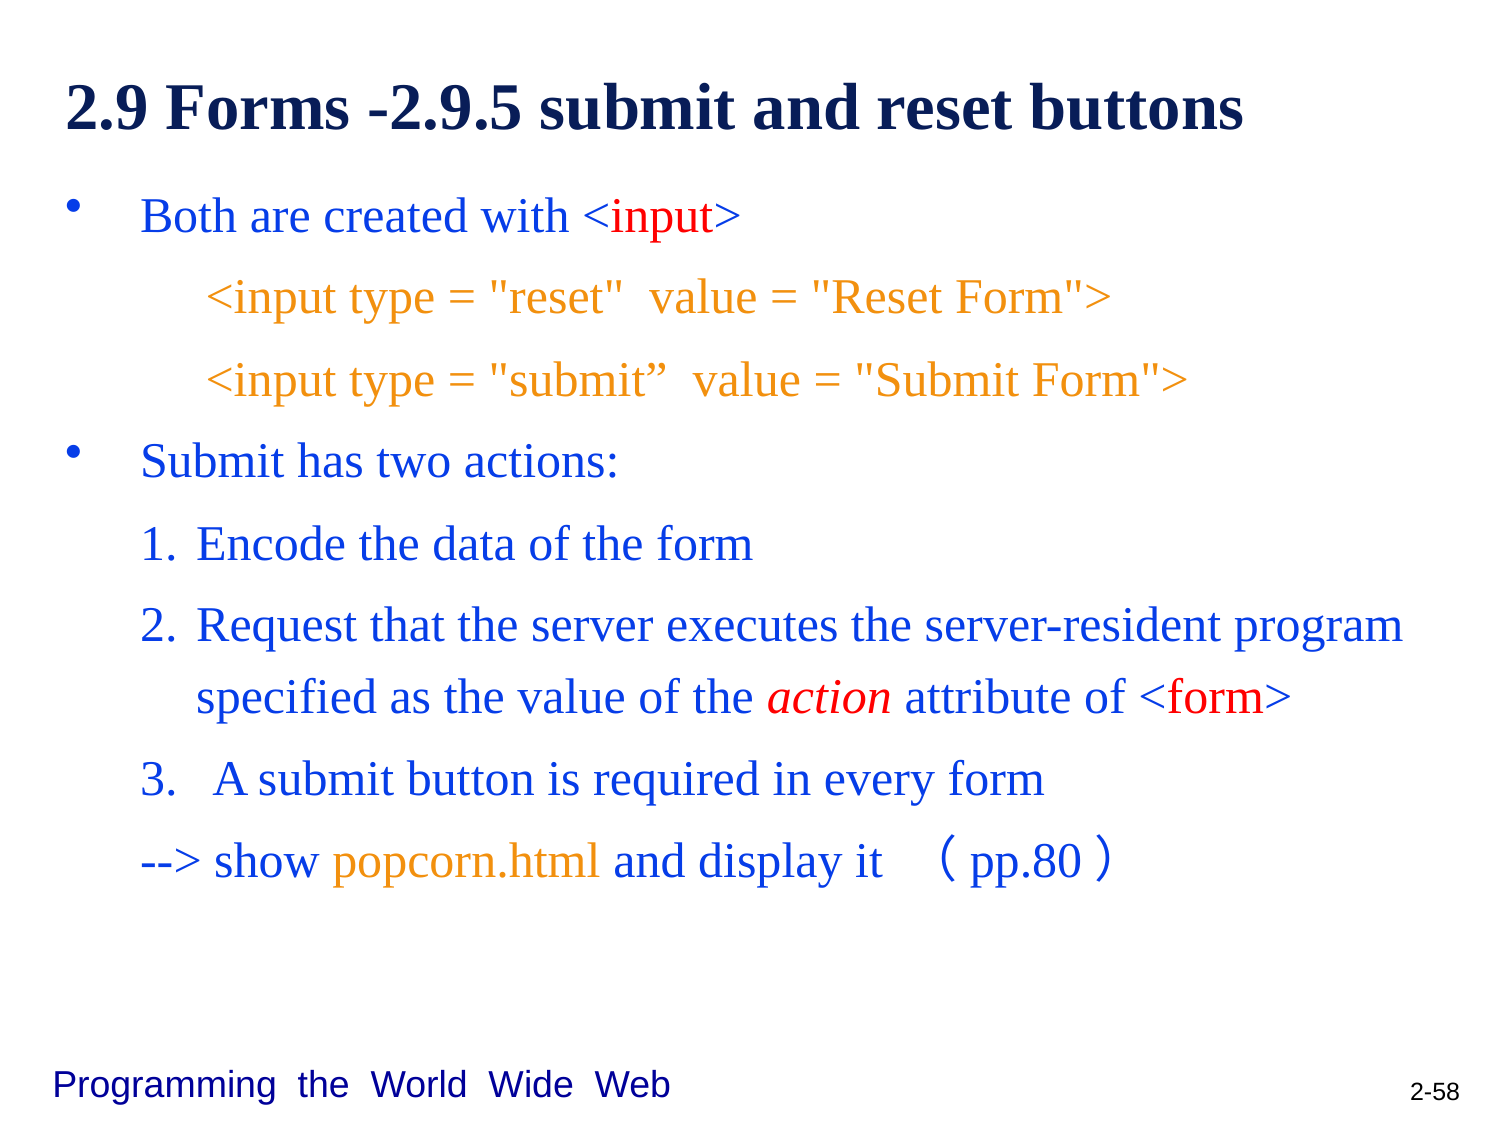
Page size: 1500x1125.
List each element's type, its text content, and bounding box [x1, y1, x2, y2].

title 2.9 Forms -2.9.5 submit and reset buttons [50, 49, 1463, 150]
list Both are created with <input> <input type = "reset" value = "Reset Form"> <input type = "submit” value = "Submit Form"> Submit has two actions: Encode the data of the form Request that the server executes the server-resident program specified as the value of the action attribute of <form> 3. A submit button is required in every form --> show popcorn.html and display it （pp.80） [50, 162, 1463, 1050]
